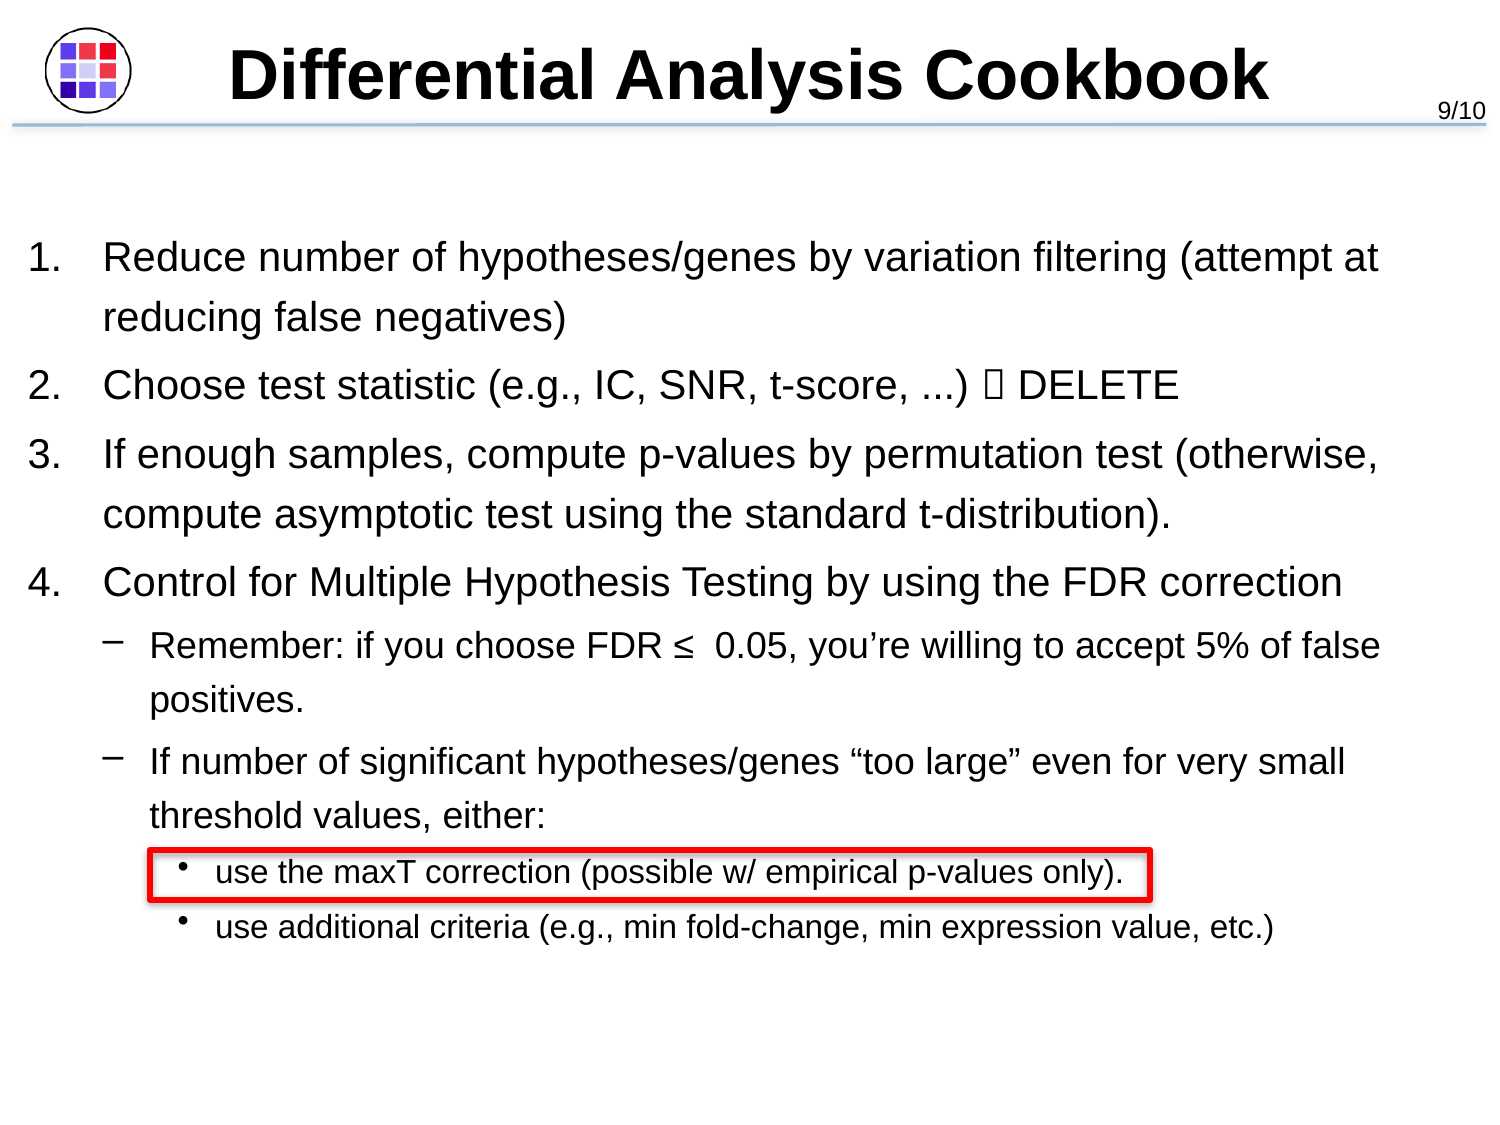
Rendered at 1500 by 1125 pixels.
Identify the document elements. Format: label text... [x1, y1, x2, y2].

title Differential Analysis Cookbook [99, 17, 1400, 125]
list Reduce number of hypotheses/genes by variation filtering (attempt at reducing false negatives) Choose test statistic (e.g., IC, SNR, t-score, ...)  DELETE If enough samples, compute p-values by permutation test (otherwise, compute asymptotic test using the standard t-distribution). Control for Multiple Hypothesis Testing by using the FDR correction Remember: if you choose FDR ≤ 0.05, you’re willing to accept 5% of false positives. If number of significant hypotheses/genes “too large” even for very small threshold values, either: use the maxT correction (possible w/ empirical p-values only). use additional criteria (e.g., min fold-change, min expression value, etc.) [12, 212, 1475, 1075]
slide_number 9/10 [1400, 99, 1487, 125]
text_box [149, 849, 1151, 901]
picture [37, 17, 99, 123]
